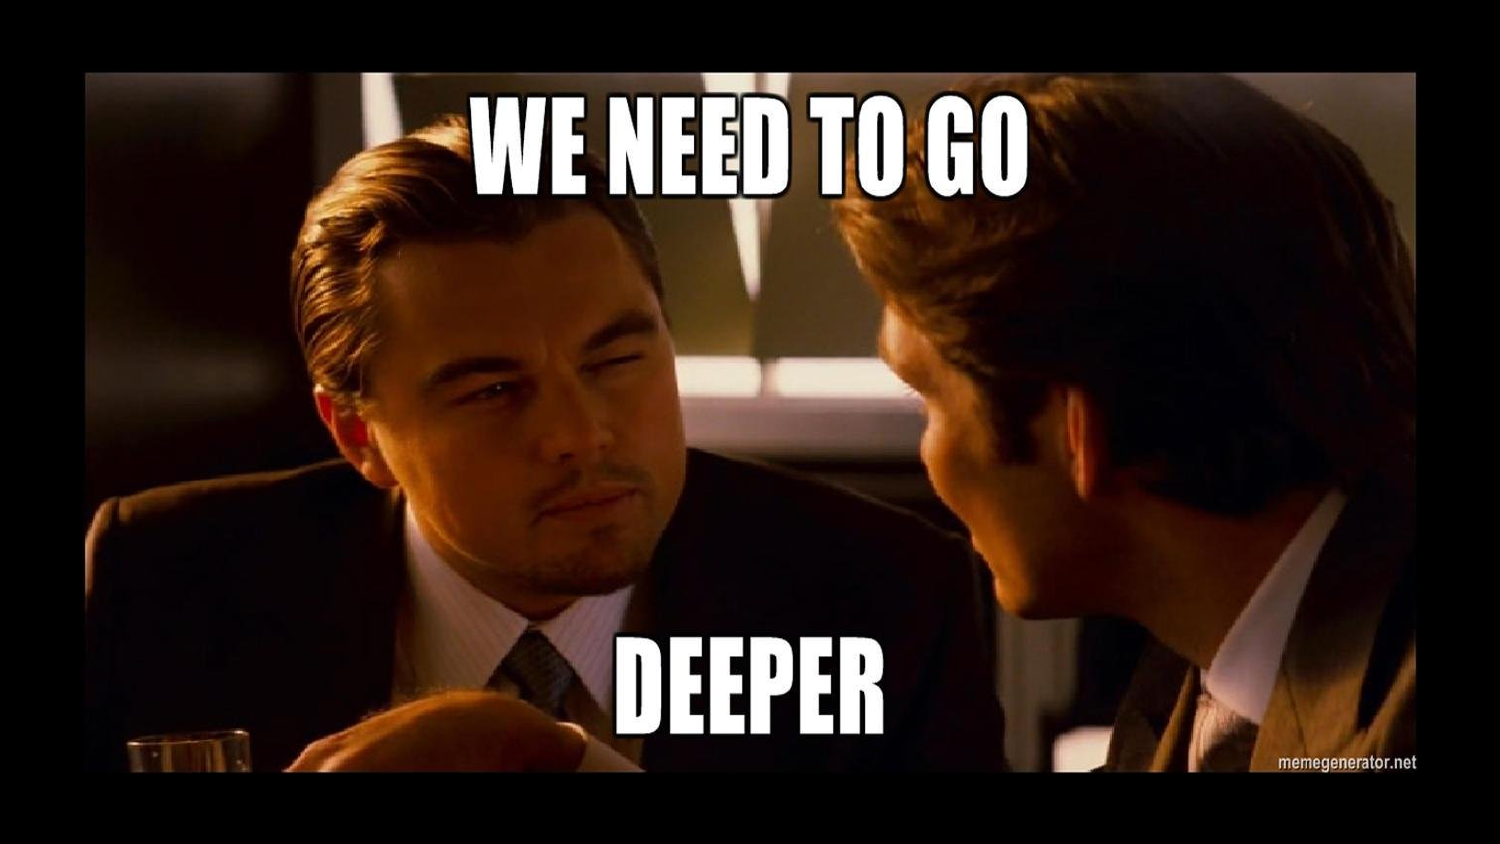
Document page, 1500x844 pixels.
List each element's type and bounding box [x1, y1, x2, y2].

picture [81, 69, 1419, 774]
